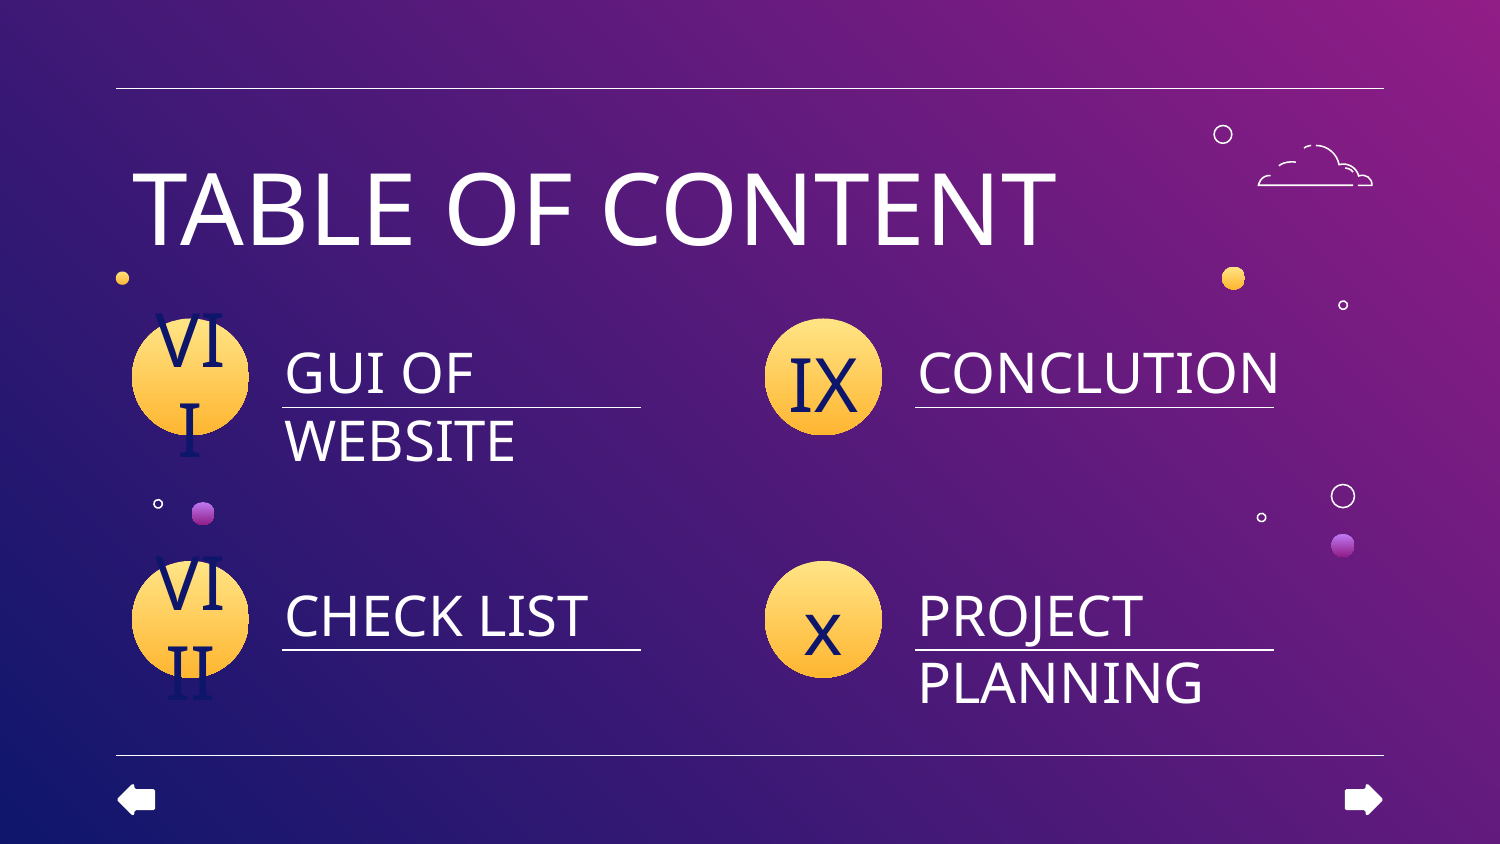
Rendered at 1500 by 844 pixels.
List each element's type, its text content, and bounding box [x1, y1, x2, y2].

text_box [191, 502, 215, 526]
text_box [143, 654, 238, 678]
title GUI OF WEBSITE [269, 322, 725, 396]
text_box [115, 271, 130, 285]
text_box [769, 318, 878, 354]
text_box [143, 412, 238, 436]
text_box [1258, 145, 1373, 186]
text_box [136, 318, 245, 354]
text_box [1222, 266, 1246, 290]
title CHECK LIST [269, 565, 725, 638]
text_box [794, 667, 853, 678]
title PROJECT PLANNING [902, 565, 1367, 638]
title VII [132, 354, 249, 412]
text_box [136, 560, 245, 596]
text_box [1344, 784, 1383, 816]
text_box [776, 412, 871, 436]
title VIII [132, 596, 249, 654]
text_box [769, 560, 878, 596]
text_box [117, 784, 156, 816]
title x [765, 596, 882, 654]
title CONCLUTION [902, 322, 1367, 396]
text_box [1331, 533, 1355, 557]
title TABLE OF CONTENT [117, 130, 1383, 230]
title IX [765, 354, 882, 412]
